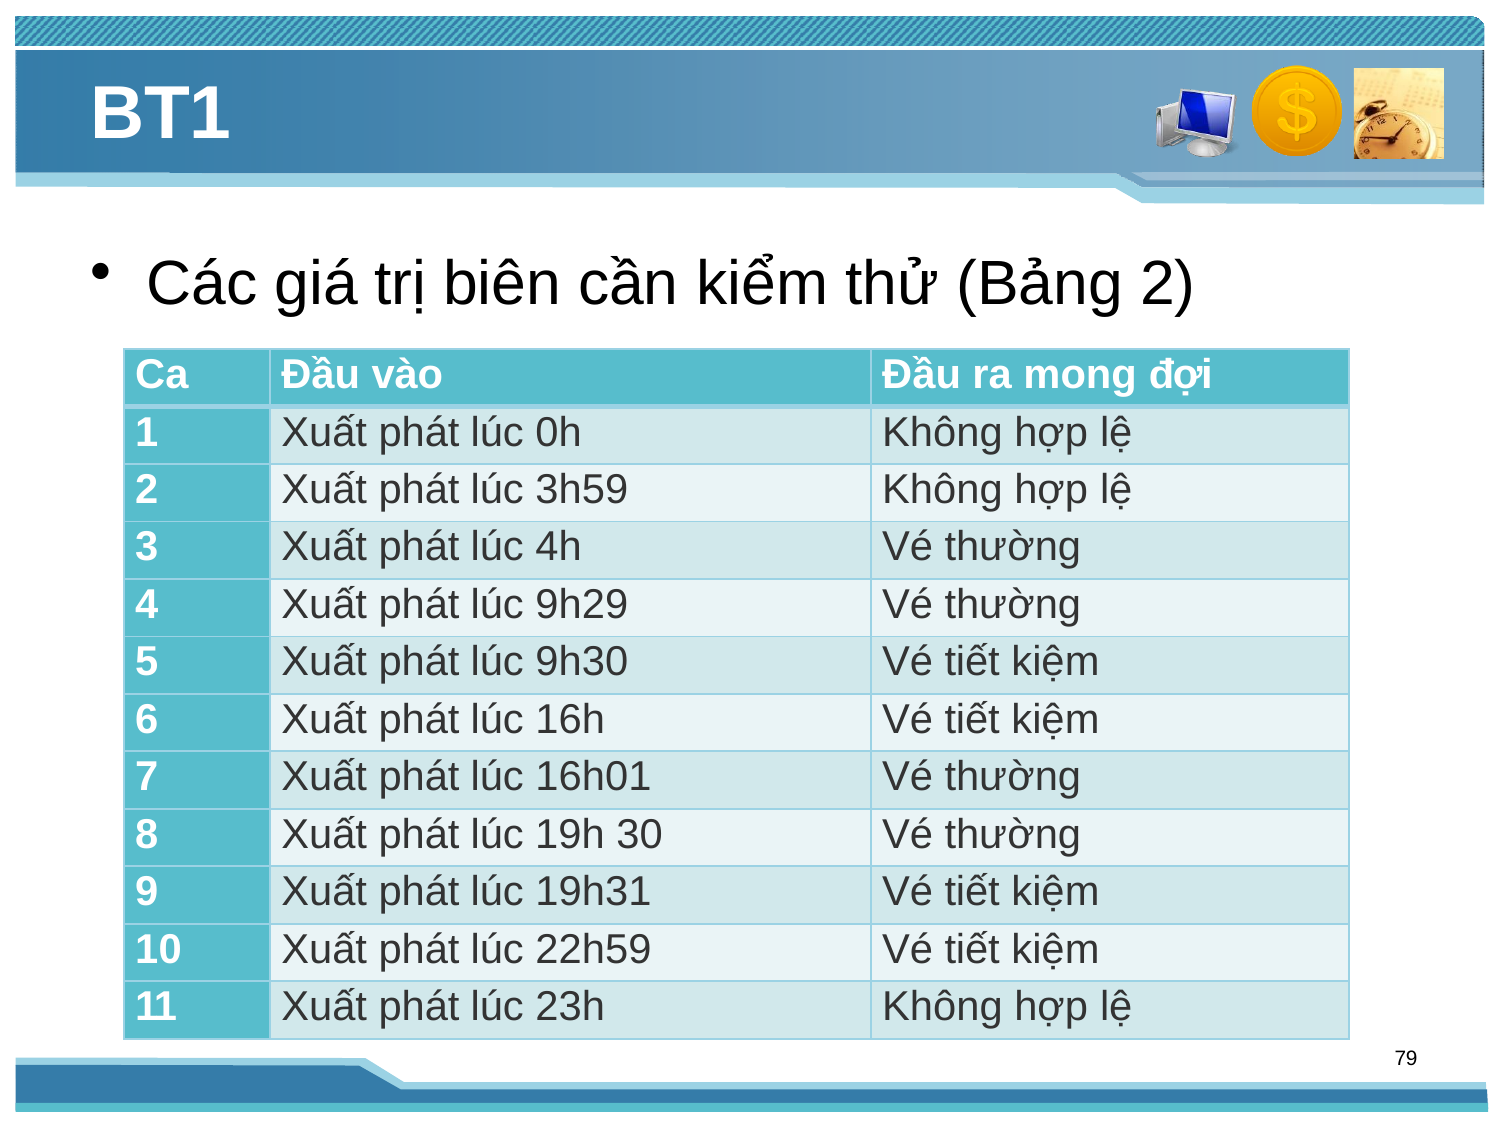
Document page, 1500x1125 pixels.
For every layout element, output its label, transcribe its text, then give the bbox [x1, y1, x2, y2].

table_cell 6 [125, 695, 269, 750]
table_cell 7 [125, 752, 269, 808]
table_cell Vé thường [872, 810, 1348, 865]
table_cell Xuất phát lúc 16h01 [271, 752, 870, 808]
table_cell Xuất phát lúc 9h30 [271, 637, 870, 693]
table_cell Xuất phát lúc 16h [271, 695, 870, 750]
table_header Đầu ra mong đợi [872, 350, 1348, 404]
table_cell Vé tiết kiệm [872, 925, 1348, 980]
table_header Ca [125, 350, 269, 404]
table_cell Xuất phát lúc 19h 30 [271, 810, 870, 865]
table_cell 4 [125, 580, 269, 636]
table_cell Không hợp lệ [872, 409, 1348, 463]
table_cell 1 [125, 409, 269, 463]
table_cell Xuất phát lúc 23h [271, 982, 870, 1038]
table_cell Xuất phát lúc 4h [271, 522, 870, 578]
table_cell Không hợp lệ [872, 465, 1348, 521]
text_box Các giá trị biên cần kiểm thử (Bảng 2) [87, 239, 1201, 317]
table_header Đầu vào [271, 350, 870, 404]
table_cell Vé tiết kiệm [872, 867, 1348, 923]
table_cell Không hợp lệ [872, 982, 1348, 1038]
table_cell 8 [125, 810, 269, 865]
table_cell Xuất phát lúc 3h59 [271, 465, 870, 521]
table_cell 3 [125, 522, 269, 578]
table_cell Xuất phát lúc 9h29 [271, 580, 870, 636]
table_cell 2 [125, 465, 269, 521]
text_box Ràng buộc: 1 ≤ a, b, c ≤ 200. Áp dụng Standard BVA (số test case 4*3 + 1 = 13) min = 1 min+ = 2 – nom = 100 – max- = 199 – max = 200 [1131, 171, 1485, 181]
table_cell Vé tiết kiệm [872, 637, 1348, 693]
table_cell Xuất phát lúc 0h [271, 409, 870, 463]
table_cell Vé thường [872, 522, 1348, 578]
text_box 79 [1392, 1042, 1420, 1070]
table_cell Vé tiết kiệm [872, 695, 1348, 750]
picture [15, 16, 1485, 46]
picture [15, 50, 1485, 188]
table_cell Vé thường [872, 580, 1348, 636]
table_cell 9 [125, 867, 269, 923]
title BT1 [87, 61, 234, 239]
table_cell 5 [125, 637, 269, 693]
table_cell 11 [125, 982, 269, 1038]
table_cell Vé thường [872, 752, 1348, 808]
table_cell Xuất phát lúc 19h31 [271, 867, 870, 923]
table_cell Xuất phát lúc 22h59 [271, 925, 870, 980]
table_cell 10 [125, 925, 269, 980]
